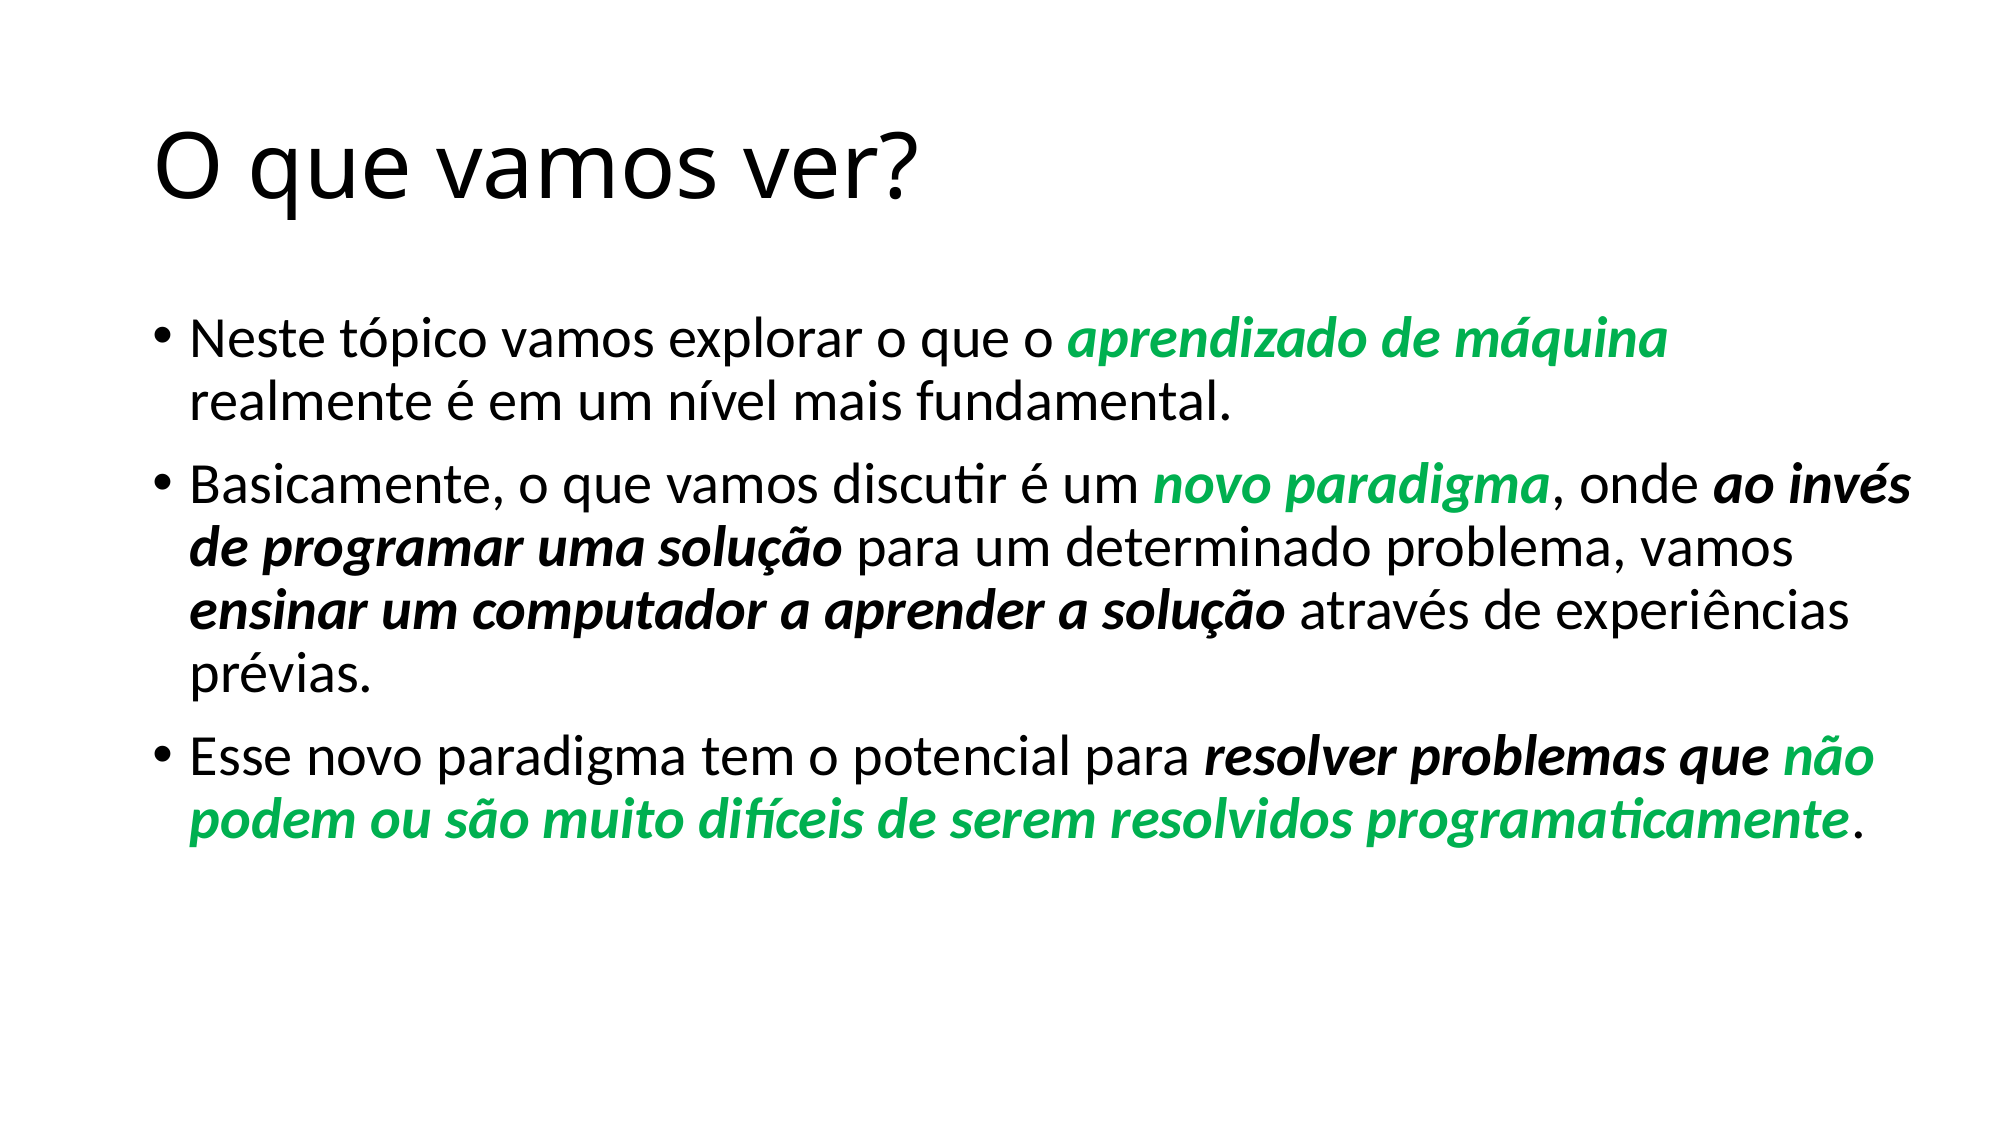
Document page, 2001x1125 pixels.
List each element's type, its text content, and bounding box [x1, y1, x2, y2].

list Neste tópico vamos explorar o que o aprendizado de máquina realmente é em um nível mais fundamental. Basicamente, o que vamos discutir é um novo paradigma, onde ao invés de programar uma solução para um determinado problema, vamos ensinar um computador a aprender a solução através de experiências prévias. Esse novo paradigma tem o potencial para resolver problemas que não podem ou são muito difíceis de serem resolvidos programaticamente. [137, 299, 1931, 1125]
title O que vamos ver? [137, 59, 1863, 278]
